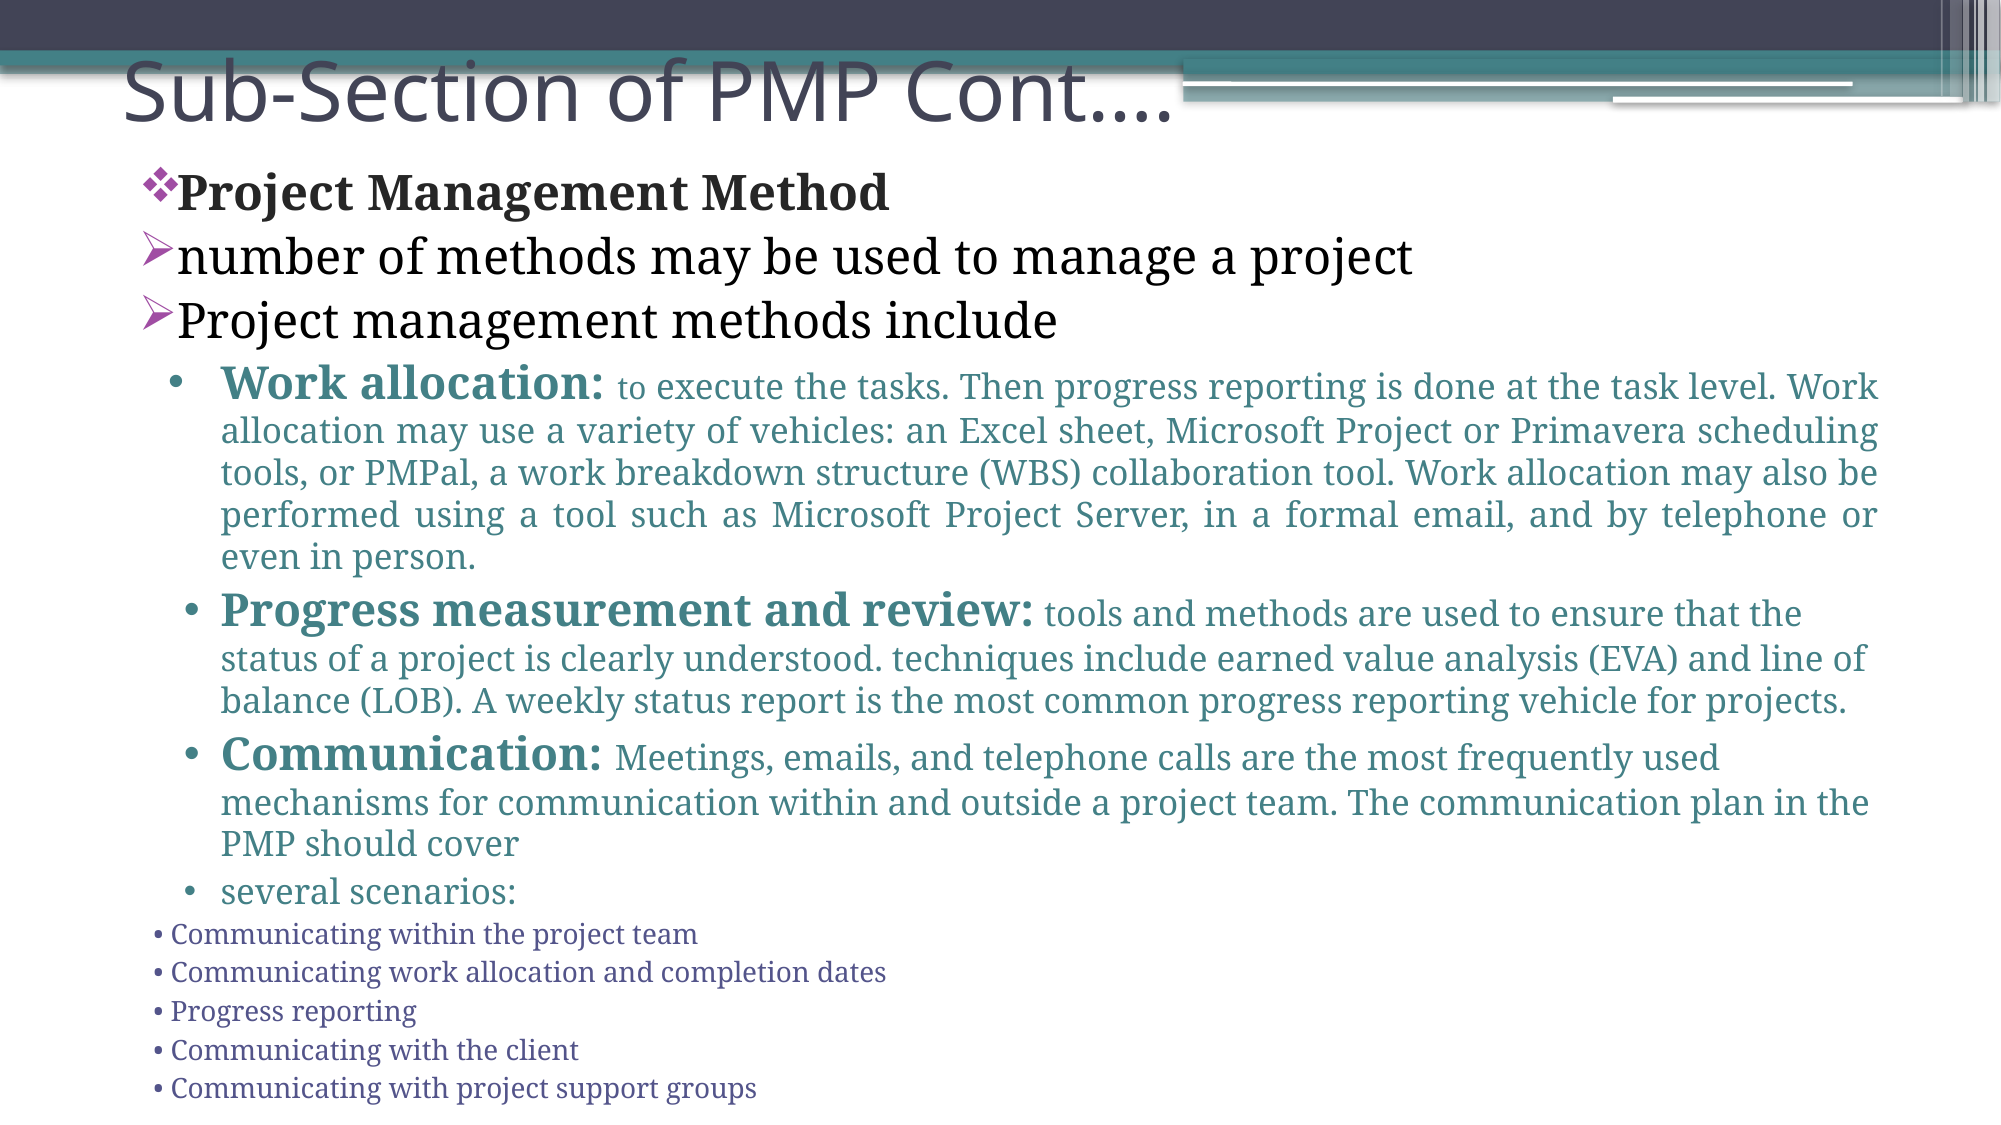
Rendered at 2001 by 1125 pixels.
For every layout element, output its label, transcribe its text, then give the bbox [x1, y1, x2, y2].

list Project Management Method number of methods may be used to manage a project Project management methods include Work allocation: to execute the tasks. Then progress reporting is done at the task level. Work allocation may use a variety of vehicles: an Excel sheet, Microsoft Project or Primavera scheduling tools, or PMPal, a work breakdown structure (WBS) collaboration tool. Work allocation may also be performed using a tool such as Microsoft Project Server, in a formal email, and by telephone or even in person. Progress measurement and review: tools and methods are used to ensure that the status of a project is clearly understood. techniques include earned value analysis (EVA) and line of balance (LOB). A weekly status report is the most common progress reporting vehicle for projects. Communication: Meetings, emails, and telephone calls are the most frequently used mechanisms for communication within and outside a project team. The communication plan in the PMP should cover several scenarios: • Communicating within the project team • Communicating work allocation and completion dates • Progress reporting • Communicating with the client • Communicating with project support groups [107, 154, 1895, 1125]
title Sub-Section of PMP Cont…. [107, 21, 1876, 154]
